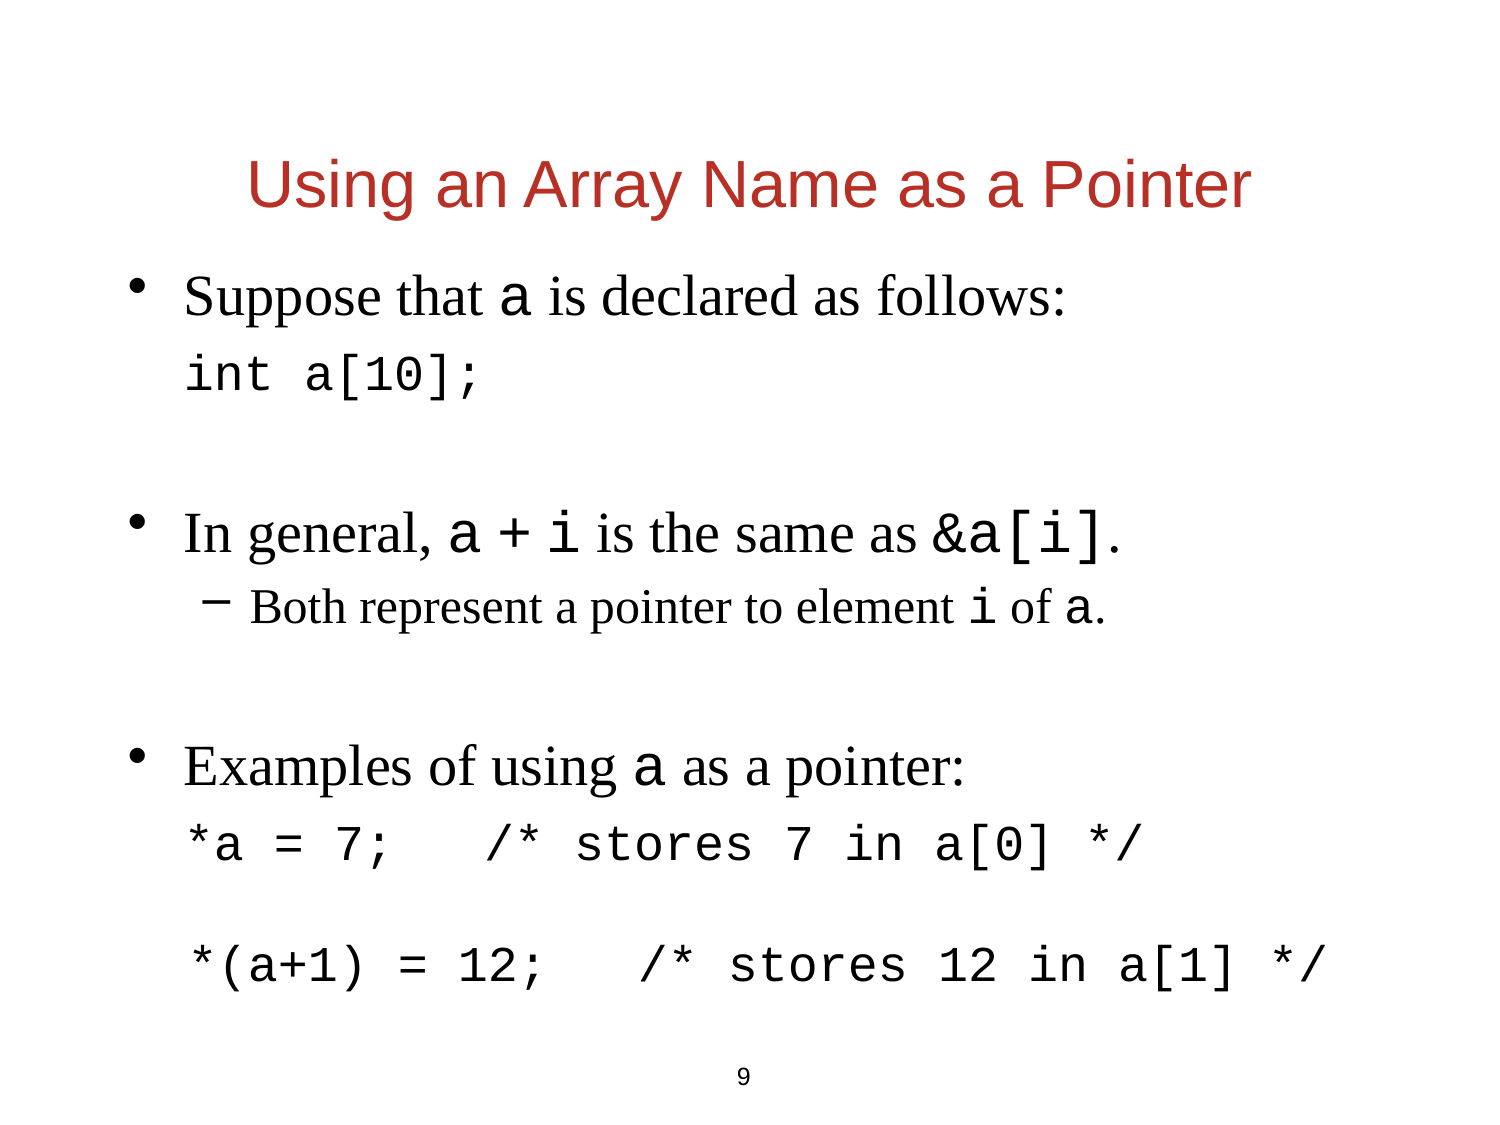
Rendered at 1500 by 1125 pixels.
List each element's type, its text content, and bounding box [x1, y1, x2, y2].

list Suppose that a is declared as follows: int a[10]; In general, a + i is the same as &a[i]. Both represent a pointer to element i of a. Examples of using a as a pointer: *a = 7; /* stores 7 in a[0] */ *(a+1) = 12; /* stores 12 in a[1] */ [112, 249, 1388, 1038]
slide_number 9 [687, 1049, 801, 1101]
title Using an Array Name as a Pointer [112, 125, 1388, 238]
